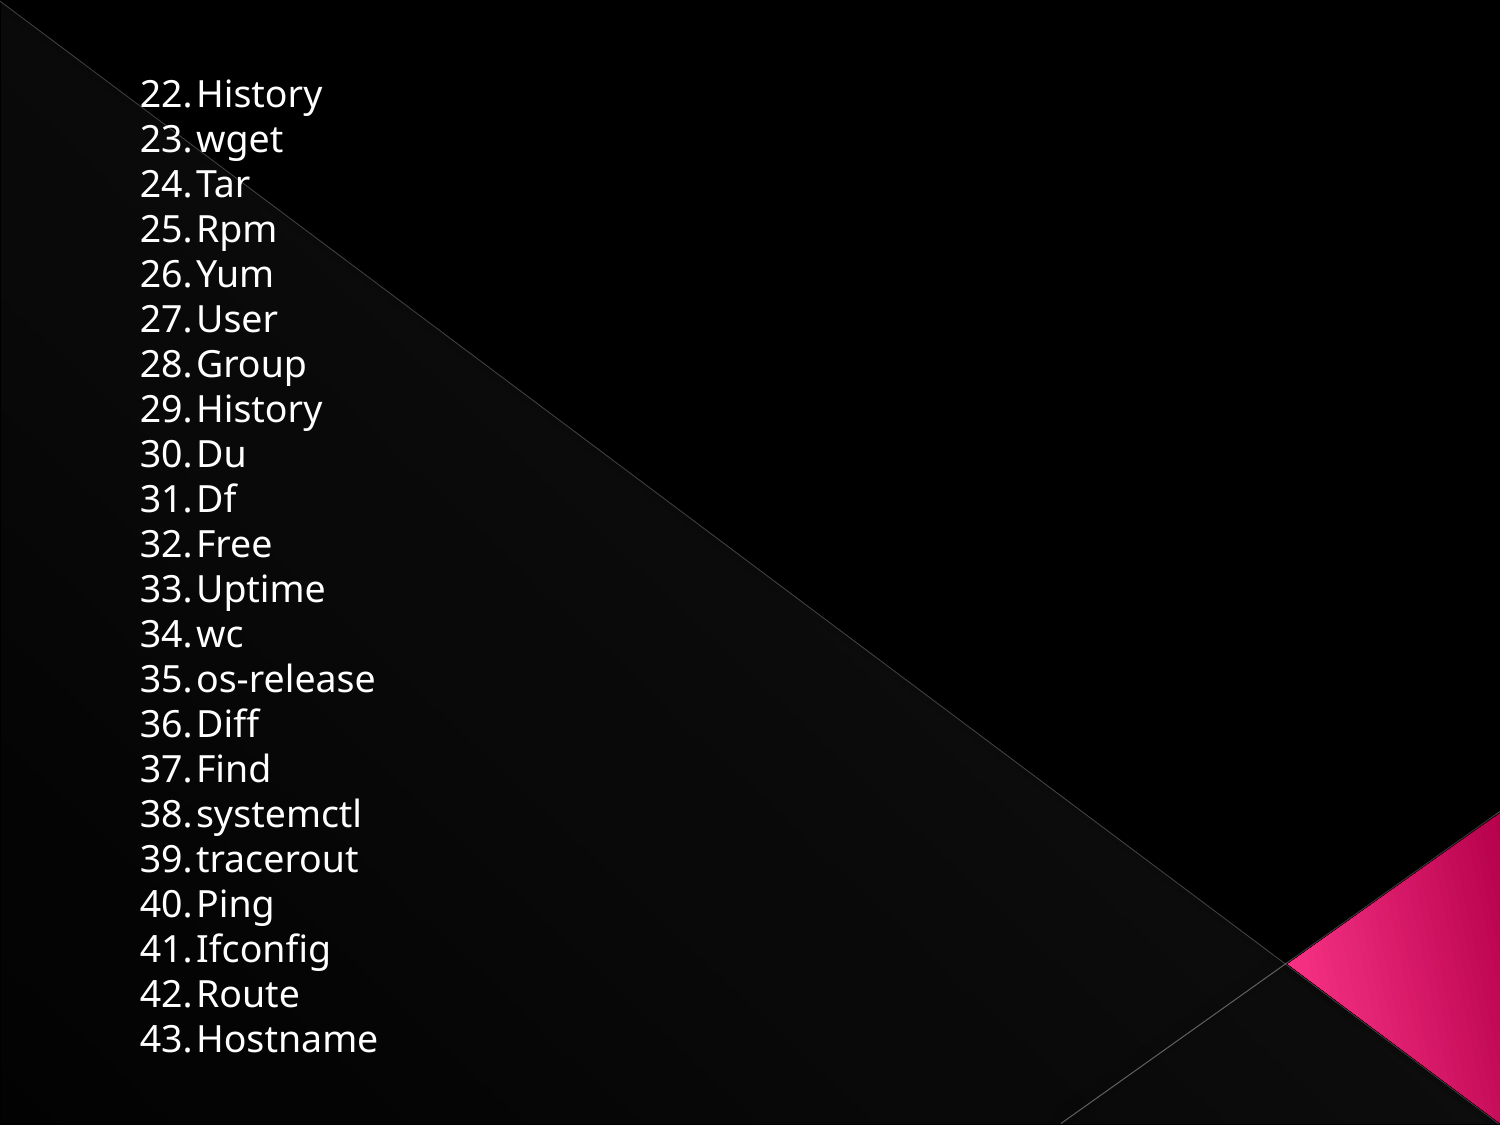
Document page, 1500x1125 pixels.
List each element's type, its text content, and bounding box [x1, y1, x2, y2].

text_box History wget Tar Rpm Yum User Group History Du Df Free Uptime wc os-release Diff Find systemctl tracerout Ping Ifconfig Route Hostname [50, 62, 1438, 1102]
